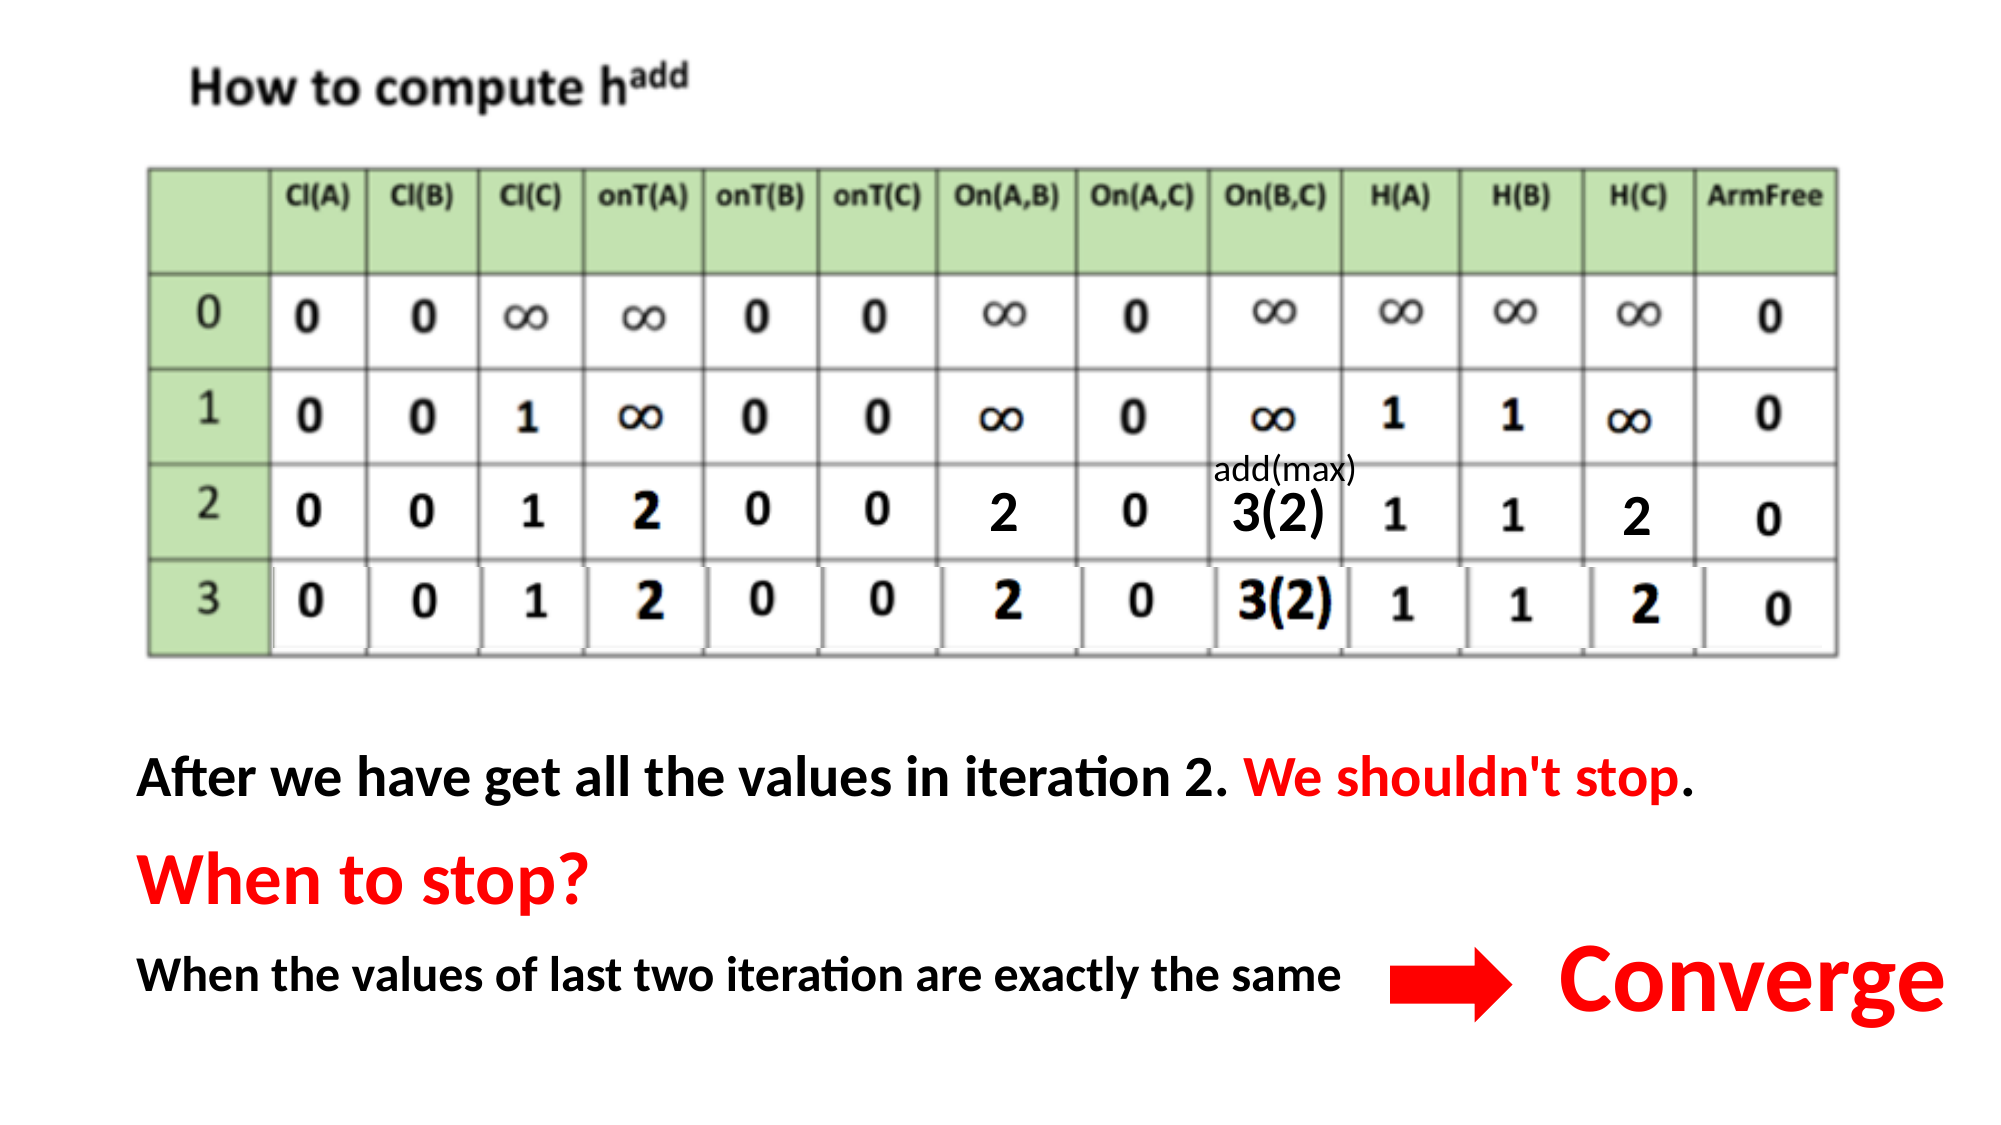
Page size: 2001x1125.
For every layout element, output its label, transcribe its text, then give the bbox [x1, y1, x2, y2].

text_box [1389, 944, 1514, 1025]
text_box When the values of last two iteration are exactly the same [121, 934, 1481, 1009]
text_box When to stop? [121, 822, 1021, 928]
text_box After we have get all the values in iteration 2. We shouldn't stop. [121, 731, 1757, 816]
picture [121, 43, 1856, 668]
text_box Converge [1544, 903, 2000, 1039]
